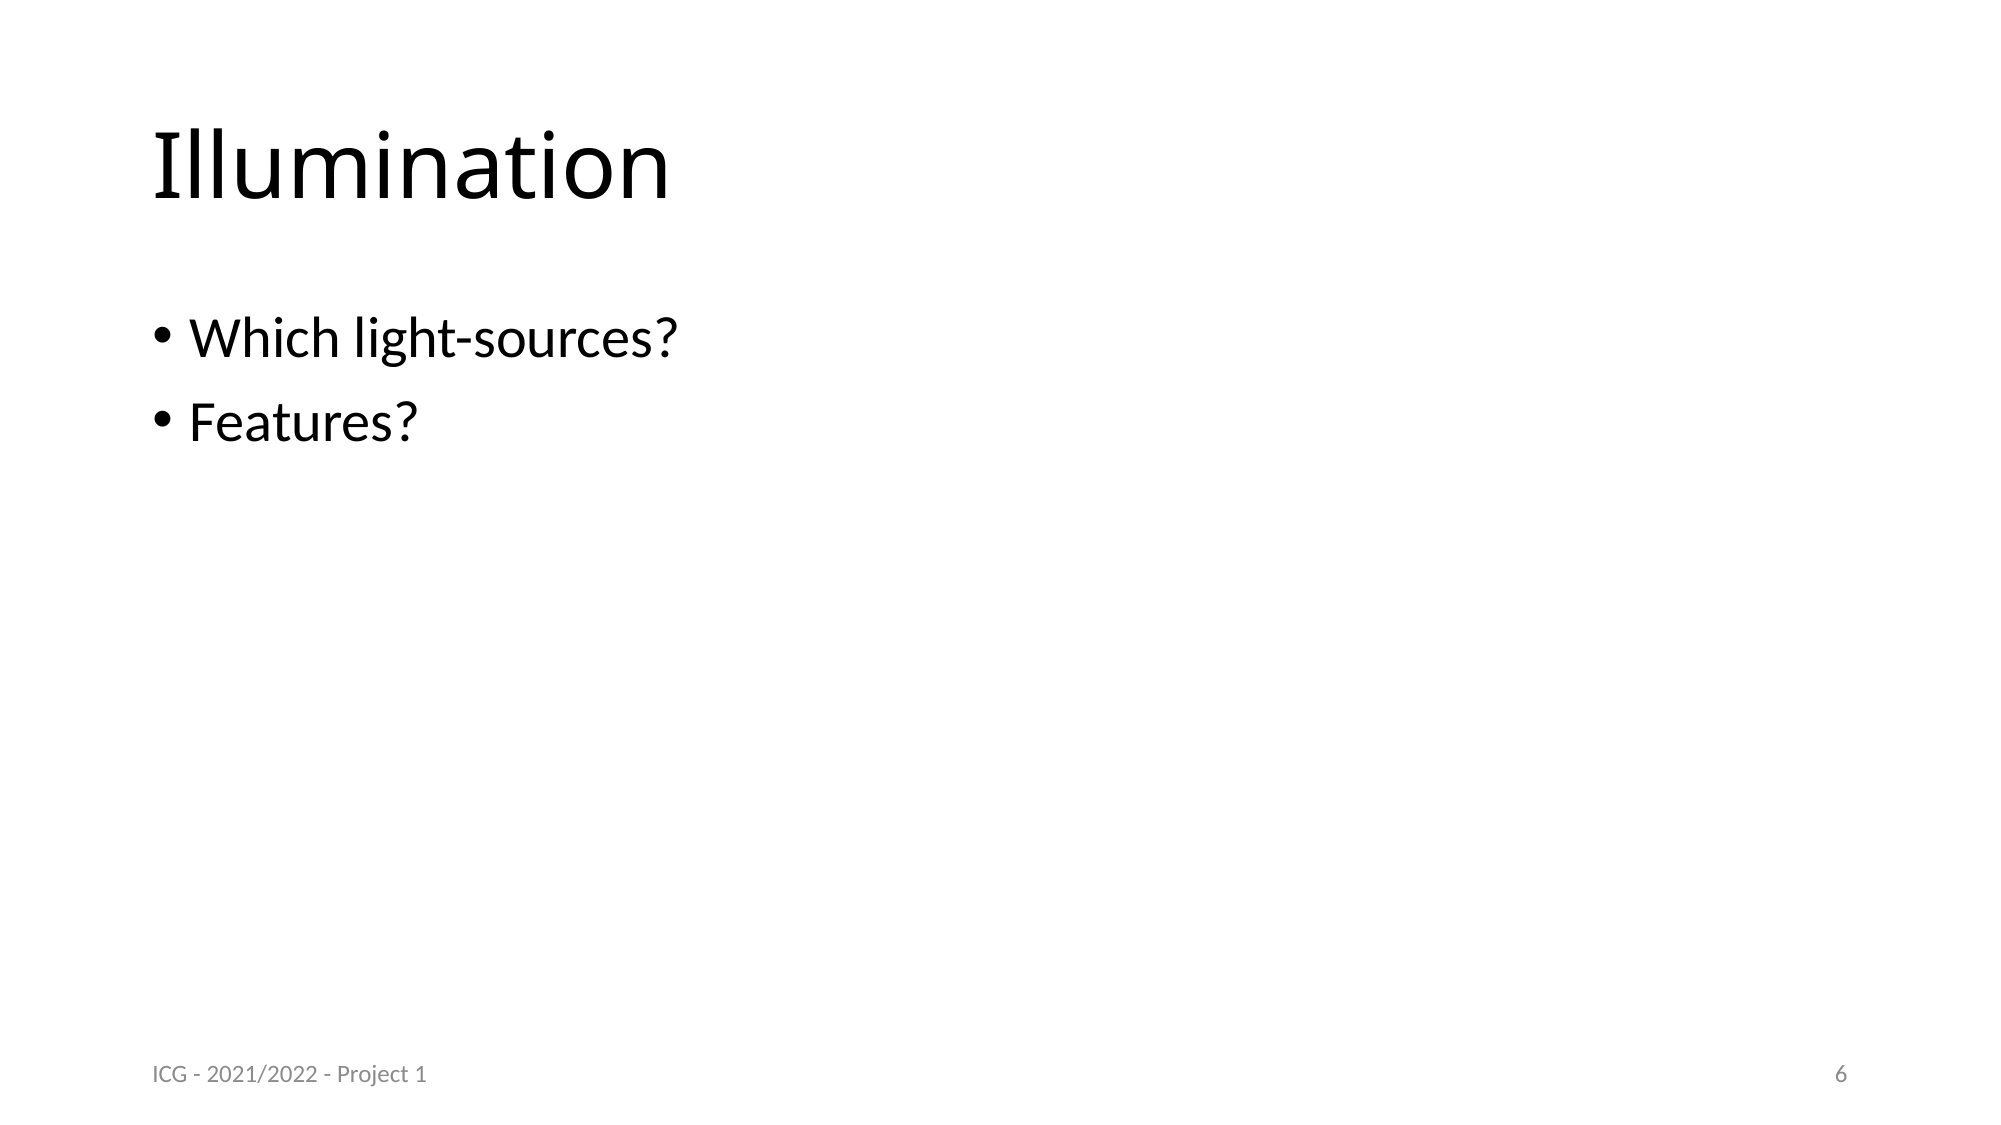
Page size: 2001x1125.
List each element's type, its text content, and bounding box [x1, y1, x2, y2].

slide_number ICG - 2021/2022 - Project 1 [137, 1042, 588, 1103]
list Which light-sources? Features? [137, 299, 1863, 1014]
slide_number 6 [1412, 1042, 1863, 1103]
title Illumination [137, 59, 1863, 278]
